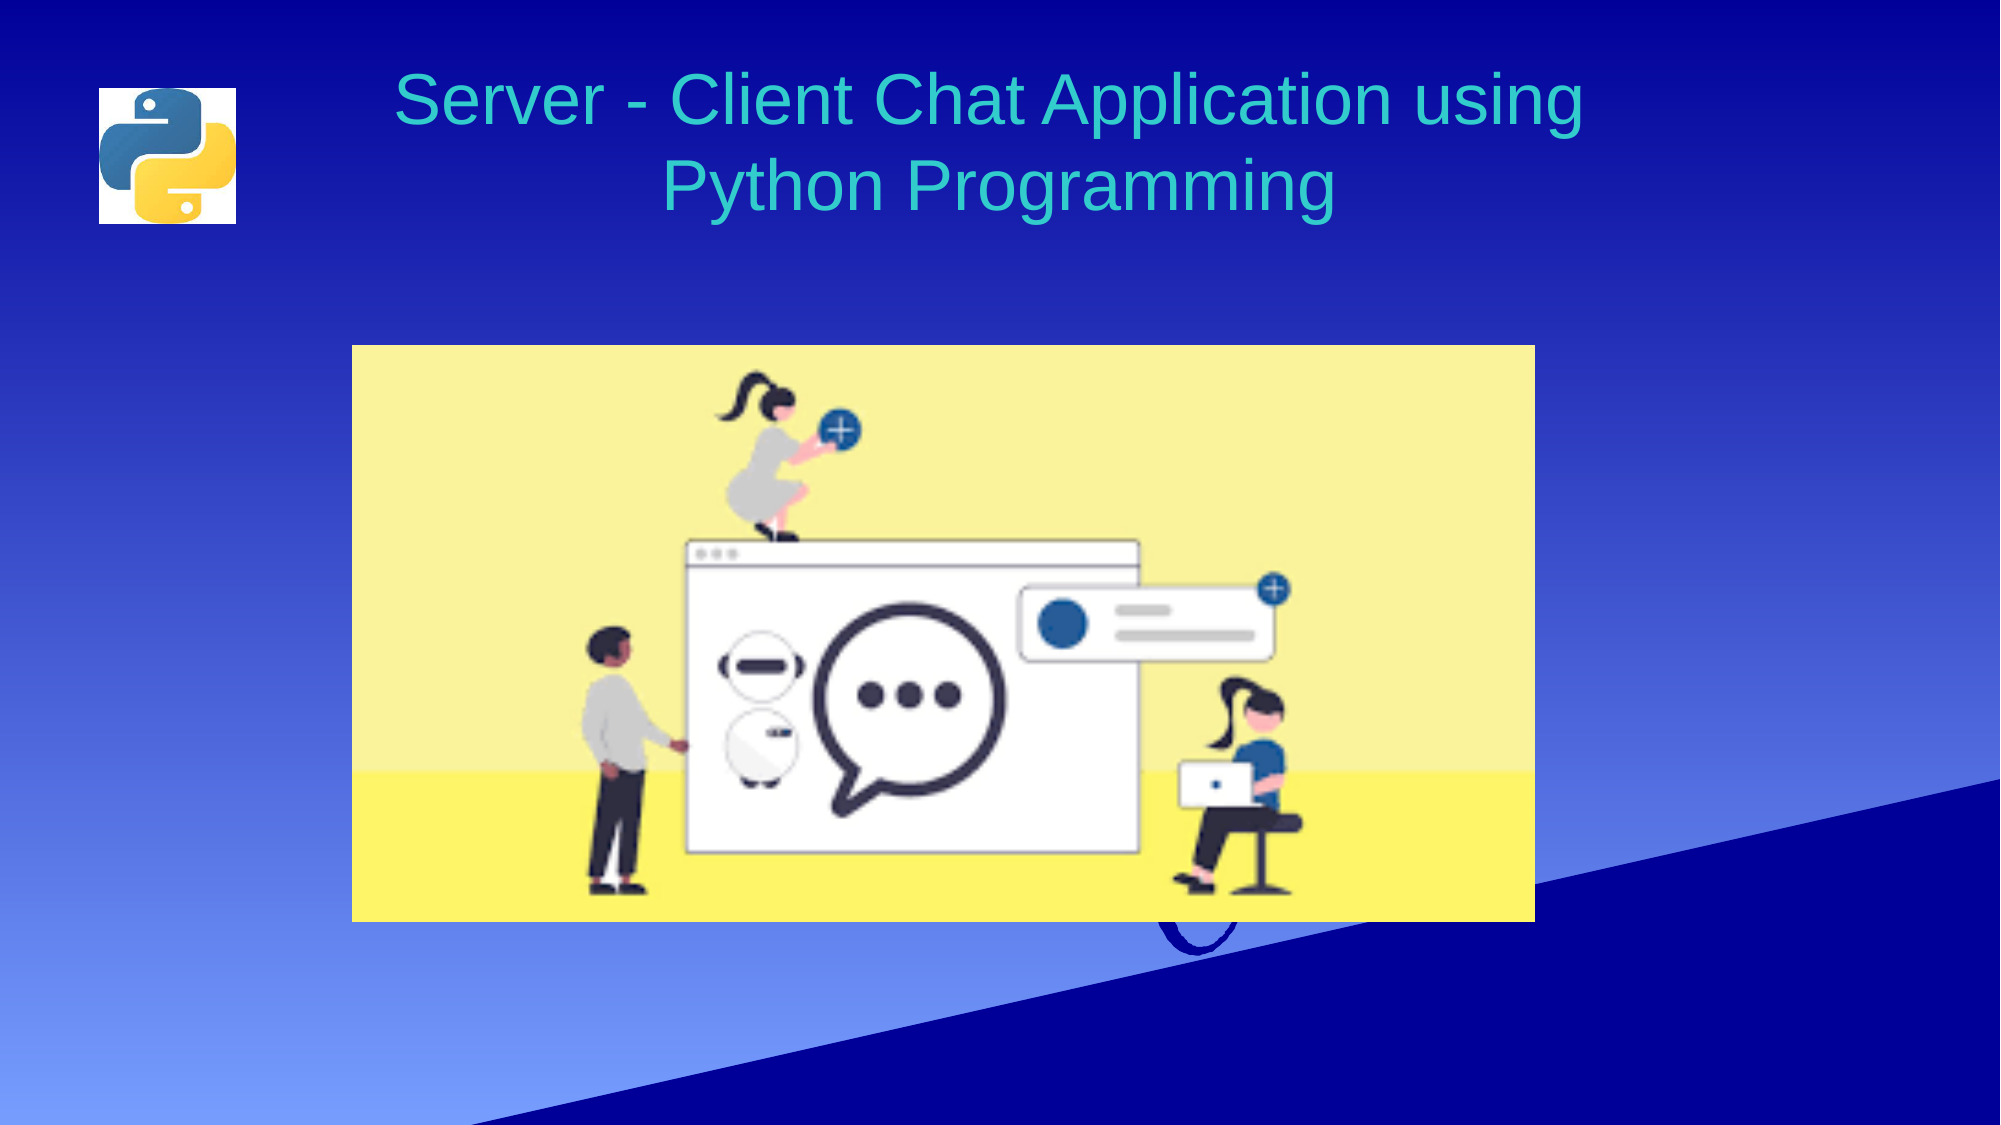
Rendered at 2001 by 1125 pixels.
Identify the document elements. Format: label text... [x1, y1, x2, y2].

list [352, 345, 1535, 922]
title Server - Client Chat Application using Python Programming [99, 44, 1901, 233]
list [99, 88, 236, 224]
